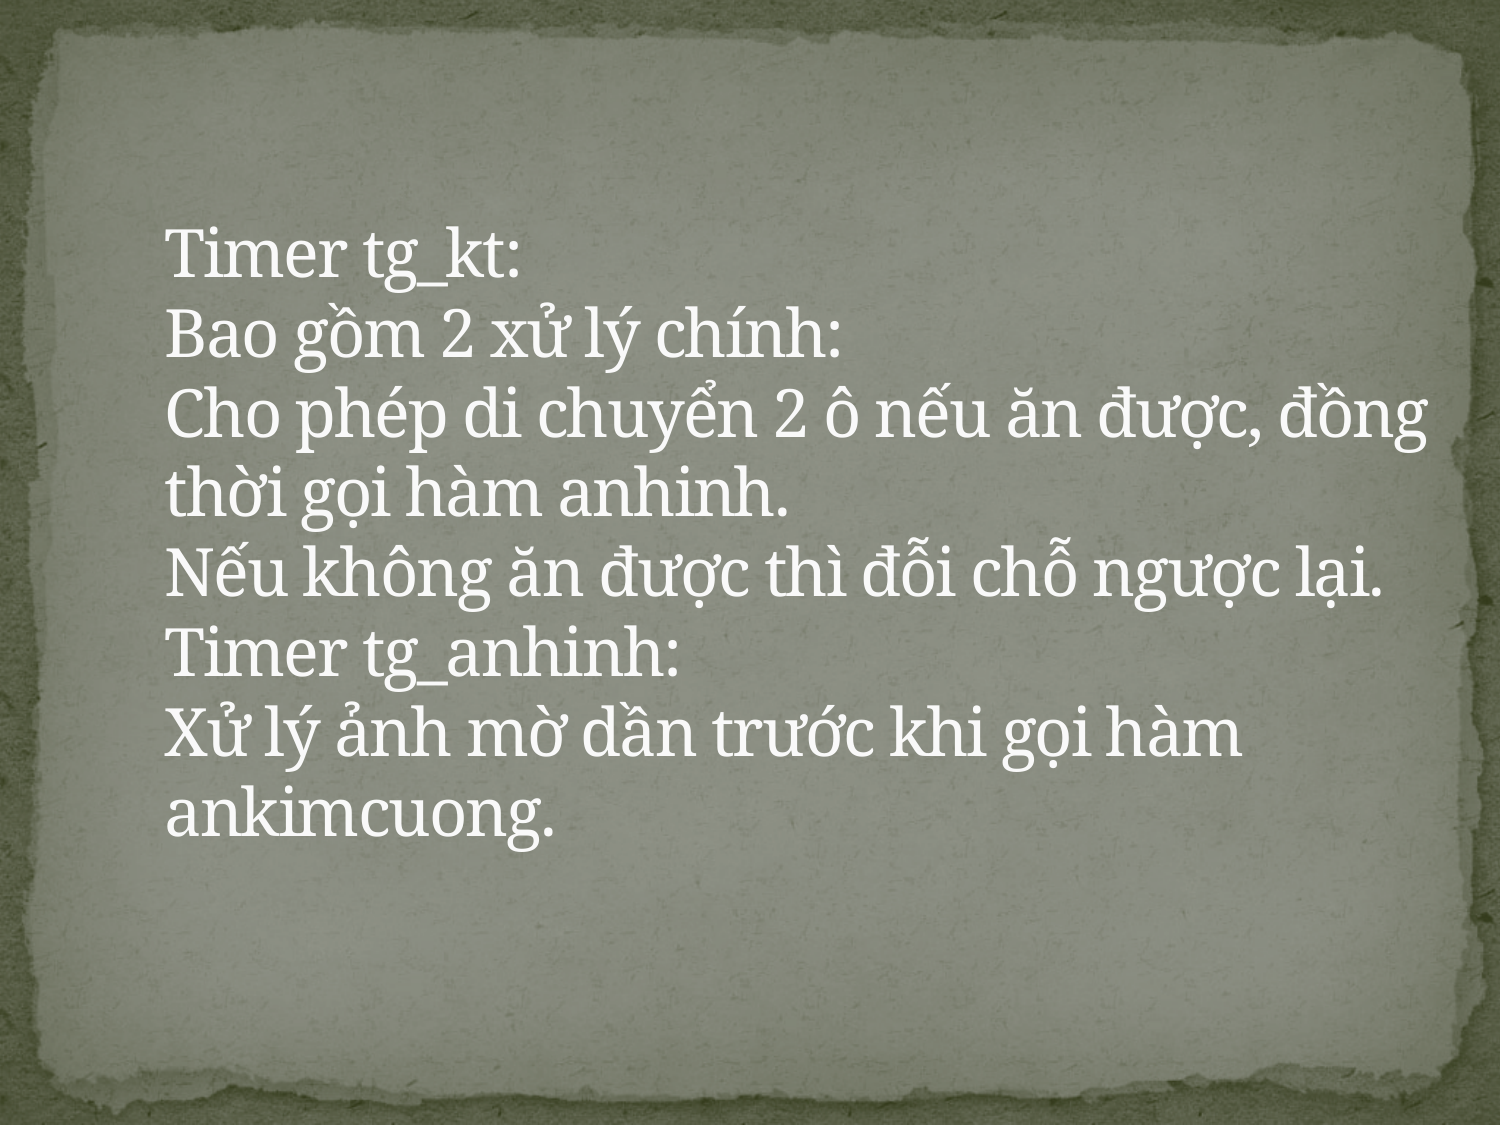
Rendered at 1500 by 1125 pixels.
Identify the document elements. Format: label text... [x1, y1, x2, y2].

title Timer tg_kt: Bao gồm 2 xử lý chính: Cho phép di chuyển 2 ô nếu ăn được, đồng thời gọi hàm anhinh. Nếu không ăn được thì đỗi chỗ ngược lại. Timer tg_anhinh: Xử lý ảnh mờ dần trước khi gọi hàm ankimcuong. [149, 737, 1500, 938]
